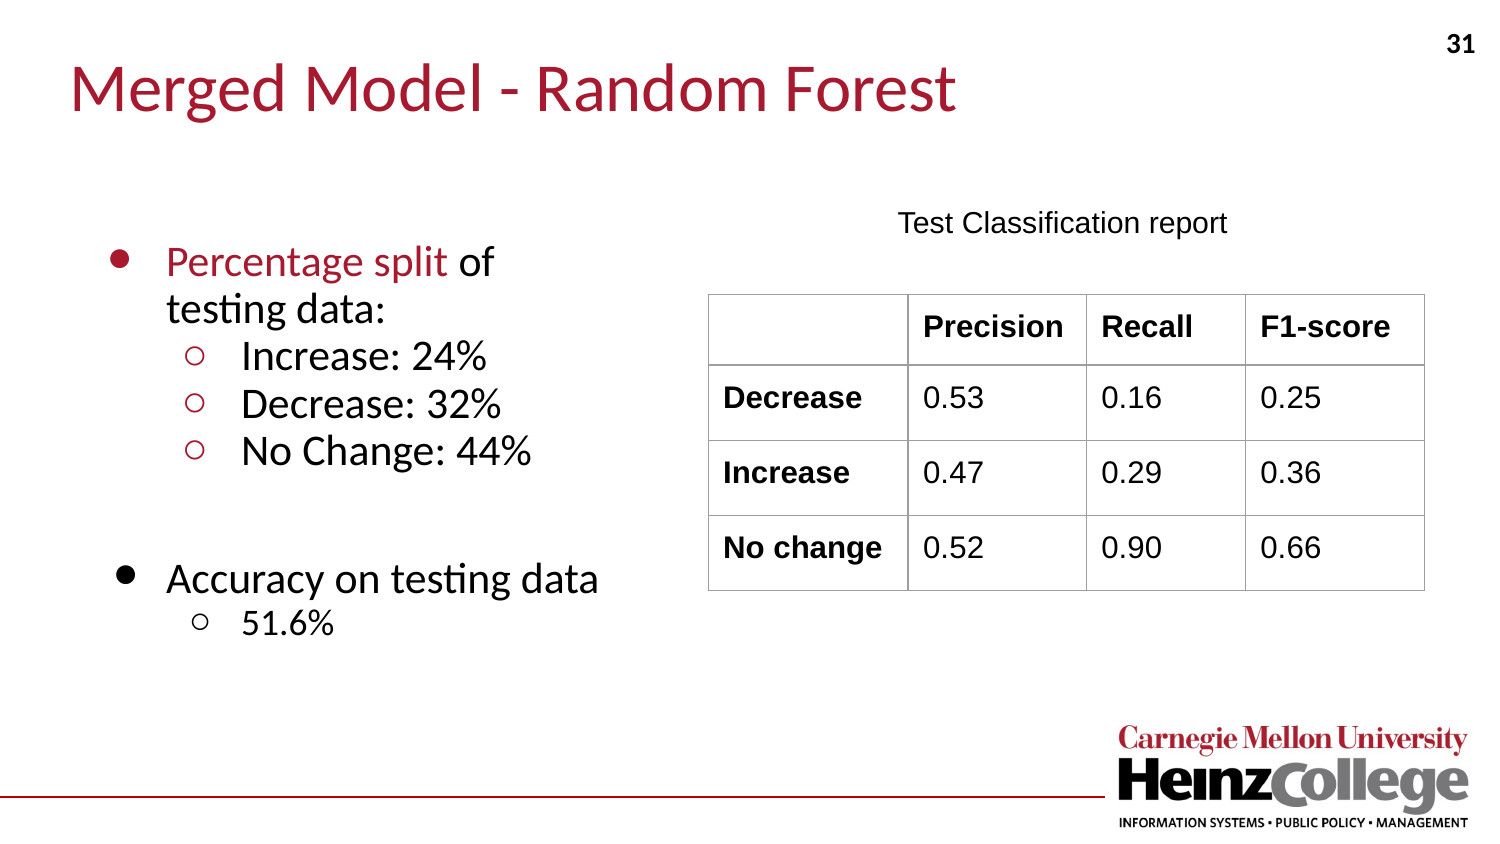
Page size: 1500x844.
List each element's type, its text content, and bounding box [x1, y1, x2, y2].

table_cell 0.53 [909, 366, 1086, 440]
table_cell 0.52 [909, 516, 1086, 590]
title Merged Model - Random Forest [58, 44, 1486, 134]
picture [1105, 714, 1482, 841]
table_cell 0.66 [1246, 516, 1424, 590]
table_header F1-score [1246, 295, 1424, 364]
table_header [709, 295, 907, 364]
table_header Precision [909, 295, 1086, 364]
list Percentage split of testing data: Increase: 24% Decrease: 32% No Change: 44% Accuracy on testing data 51.6% [79, 232, 636, 611]
table_cell 0.90 [1087, 516, 1245, 590]
slide_number 31 [1396, 13, 1487, 79]
table_cell 0.29 [1087, 441, 1245, 515]
table_cell No change [709, 516, 907, 590]
table_cell 0.25 [1246, 366, 1424, 440]
table_header Recall [1087, 295, 1245, 364]
text_box Test Classification report [882, 192, 1276, 257]
table_cell 0.16 [1087, 366, 1245, 440]
table_cell Decrease [709, 366, 907, 440]
table_cell 0.36 [1246, 441, 1424, 515]
table_cell 0.47 [909, 441, 1086, 515]
table_cell Increase [709, 441, 907, 515]
